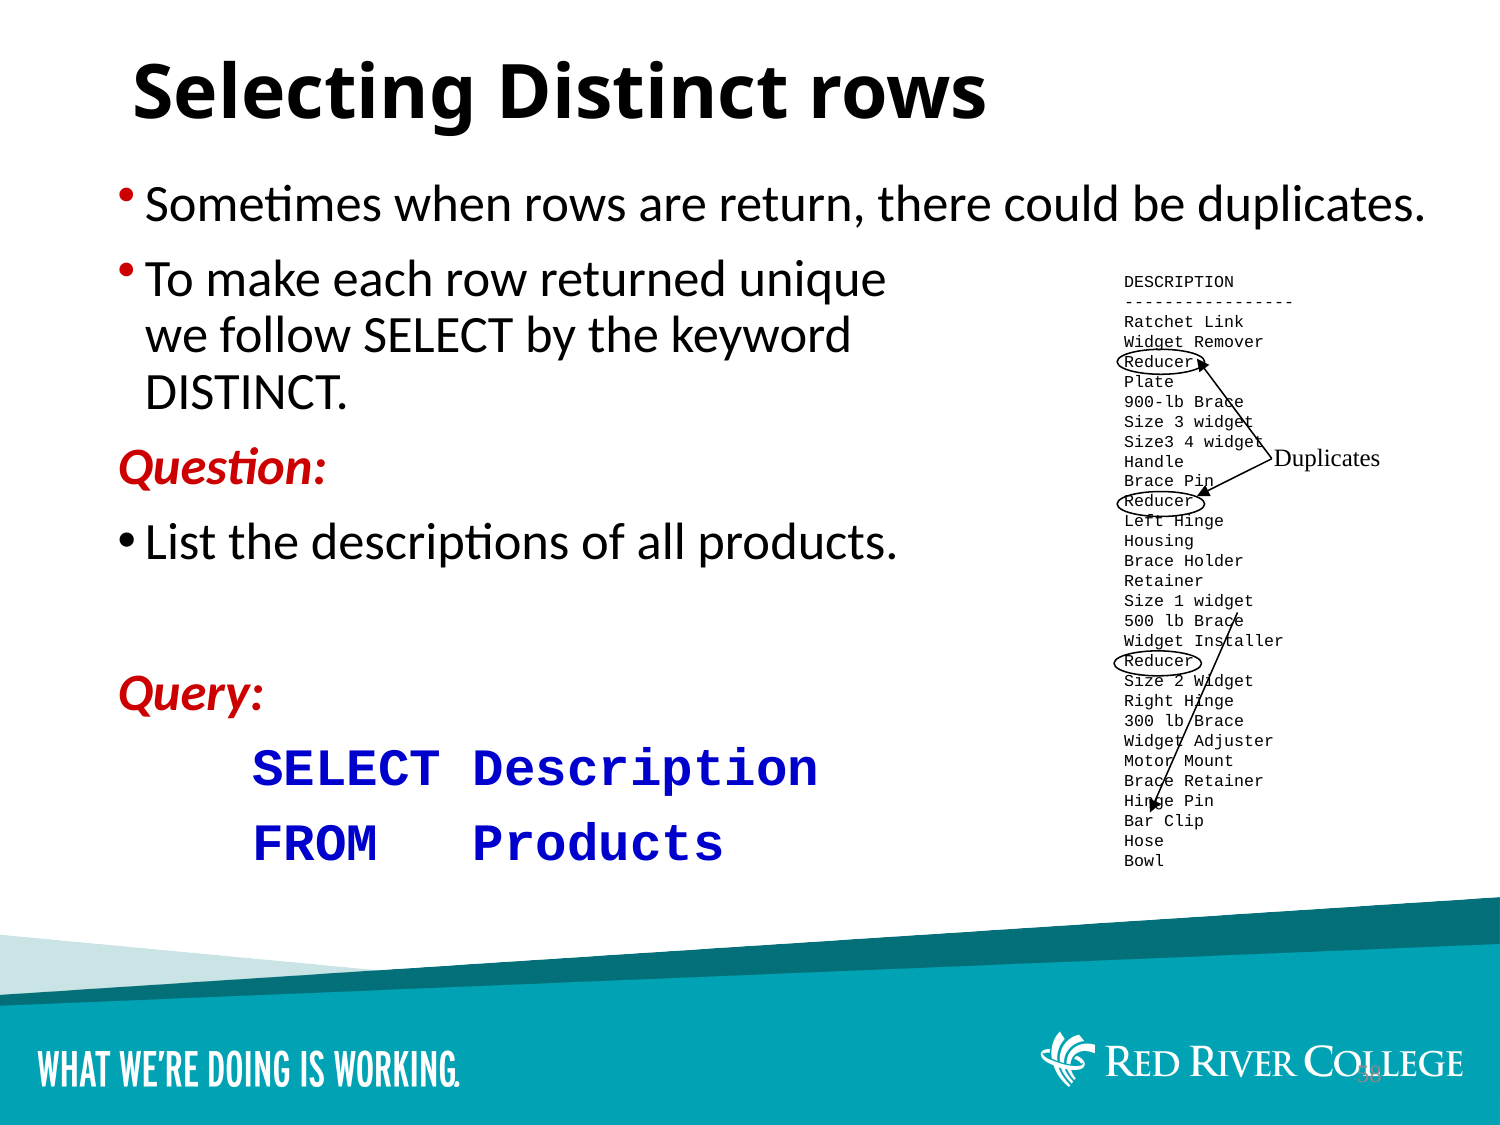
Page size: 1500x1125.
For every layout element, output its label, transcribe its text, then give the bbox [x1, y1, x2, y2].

slide_number 58 [1059, 1042, 1397, 1103]
text_box [114, 55, 1440, 132]
text_box [1114, 650, 1202, 676]
text_box [1196, 458, 1272, 497]
text_box DESCRIPTION ----------------- Ratchet Link Widget Remover Reducer Plate 900-lb Brace Size 3 widget Size3 4 widget Handle Brace Pin Reducer Left Hinge Housing Brace Holder Retainer Size 1 widget 500 lb Brace Widget Installer Reducer Size 2 Widget Right Hinge 300 lb Brace Widget Adjuster Motor Mount Brace Retainer Hinge Pin Bar Clip Hose Bowl [1109, 263, 1310, 877]
text_box Duplicates [1259, 433, 1397, 479]
text_box [1117, 349, 1205, 375]
title Selecting Distinct rows [0, 45, 1350, 233]
list Sometimes when rows are return, there could be duplicates. To make each row returned unique we follow SELECT by the keyword DISTINCT. Question: List the descriptions of all products. Query: SELECT Description FROM Products [102, 168, 1453, 911]
picture [0, 0, 1500, 1125]
text_box [1149, 612, 1238, 813]
text_box [1117, 491, 1205, 517]
text_box [1196, 358, 1272, 458]
